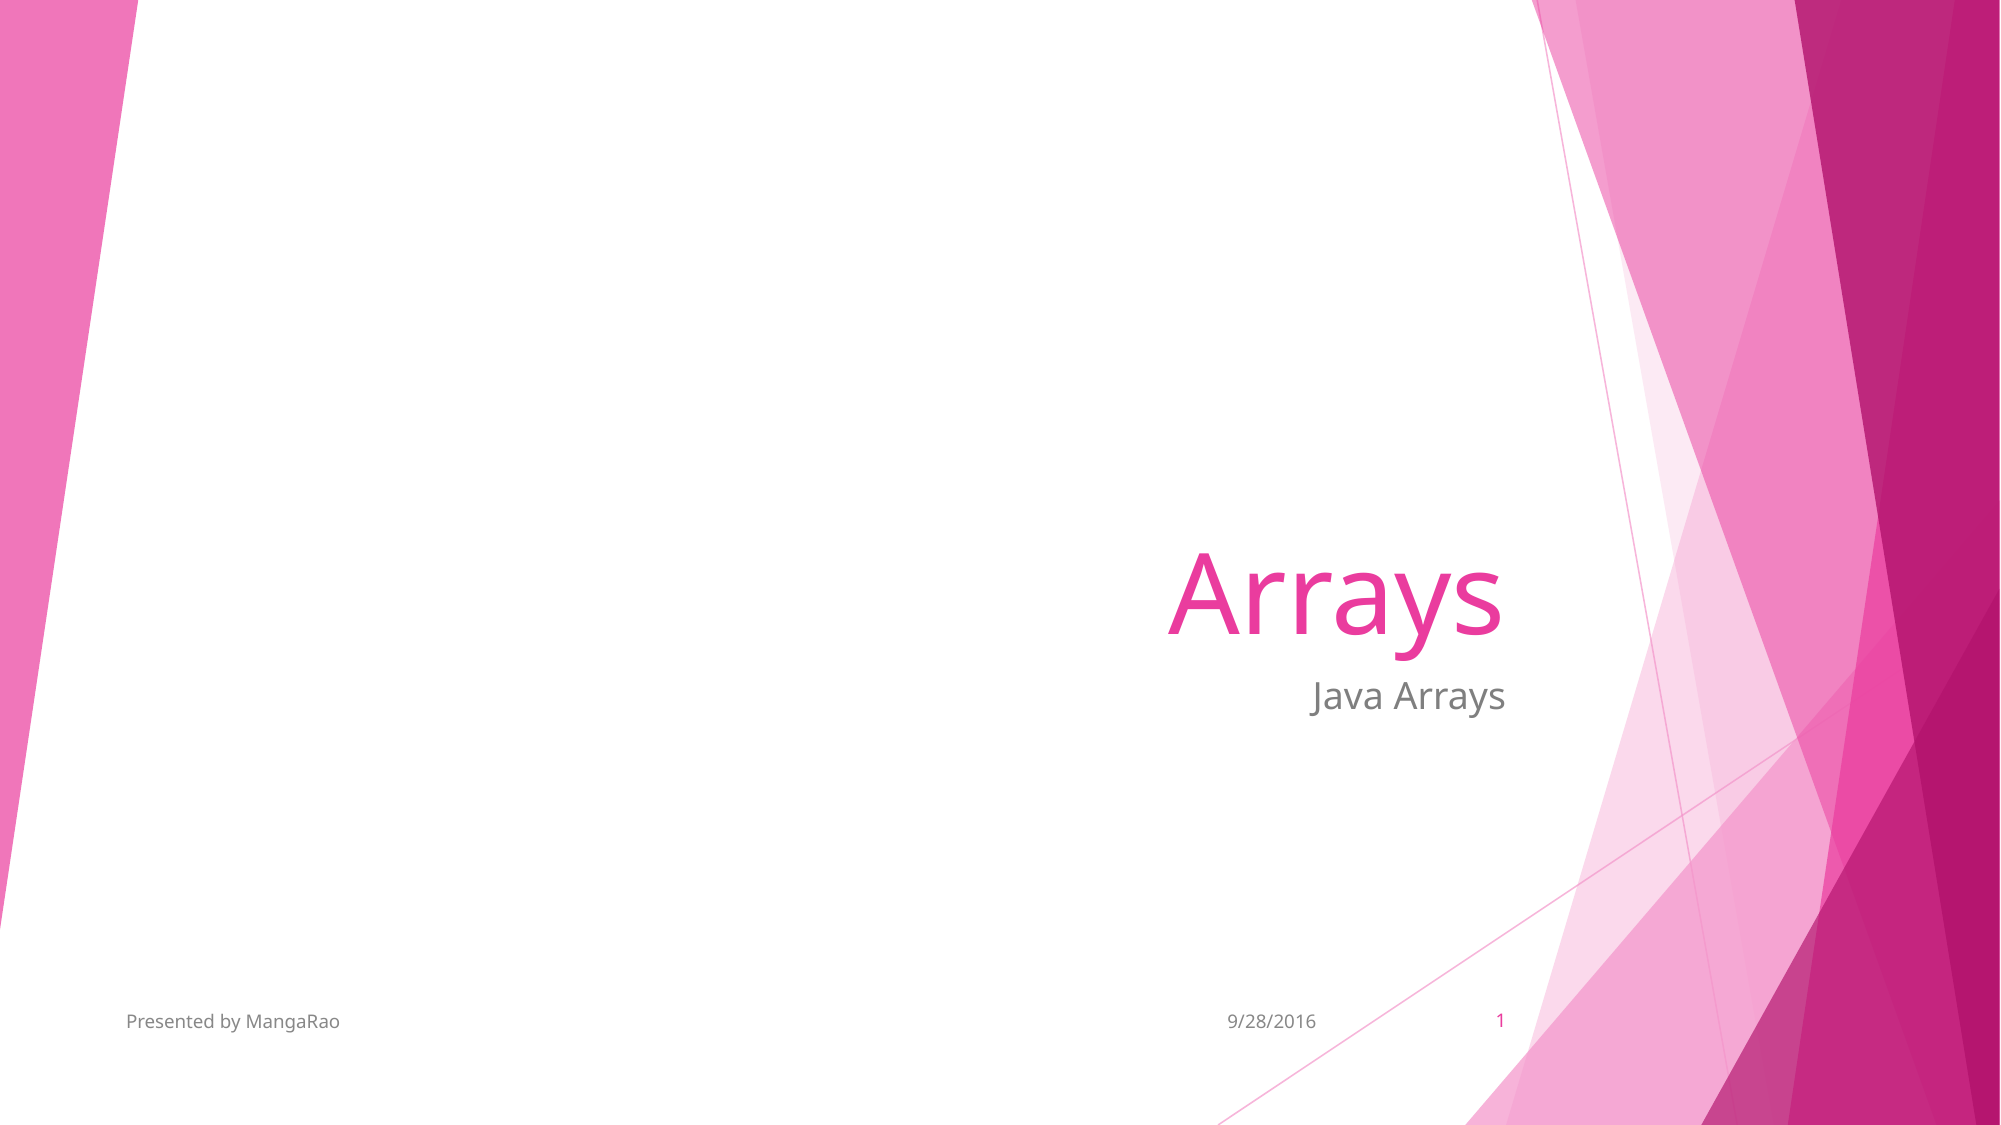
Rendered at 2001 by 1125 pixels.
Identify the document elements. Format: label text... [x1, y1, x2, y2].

title Arrays [247, 394, 1522, 664]
subtitle Java Arrays [247, 664, 1522, 845]
slide_number ‹#› [1409, 991, 1522, 1051]
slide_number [1181, 991, 1332, 1051]
footer Presented by MangaRao [111, 991, 1145, 1051]
